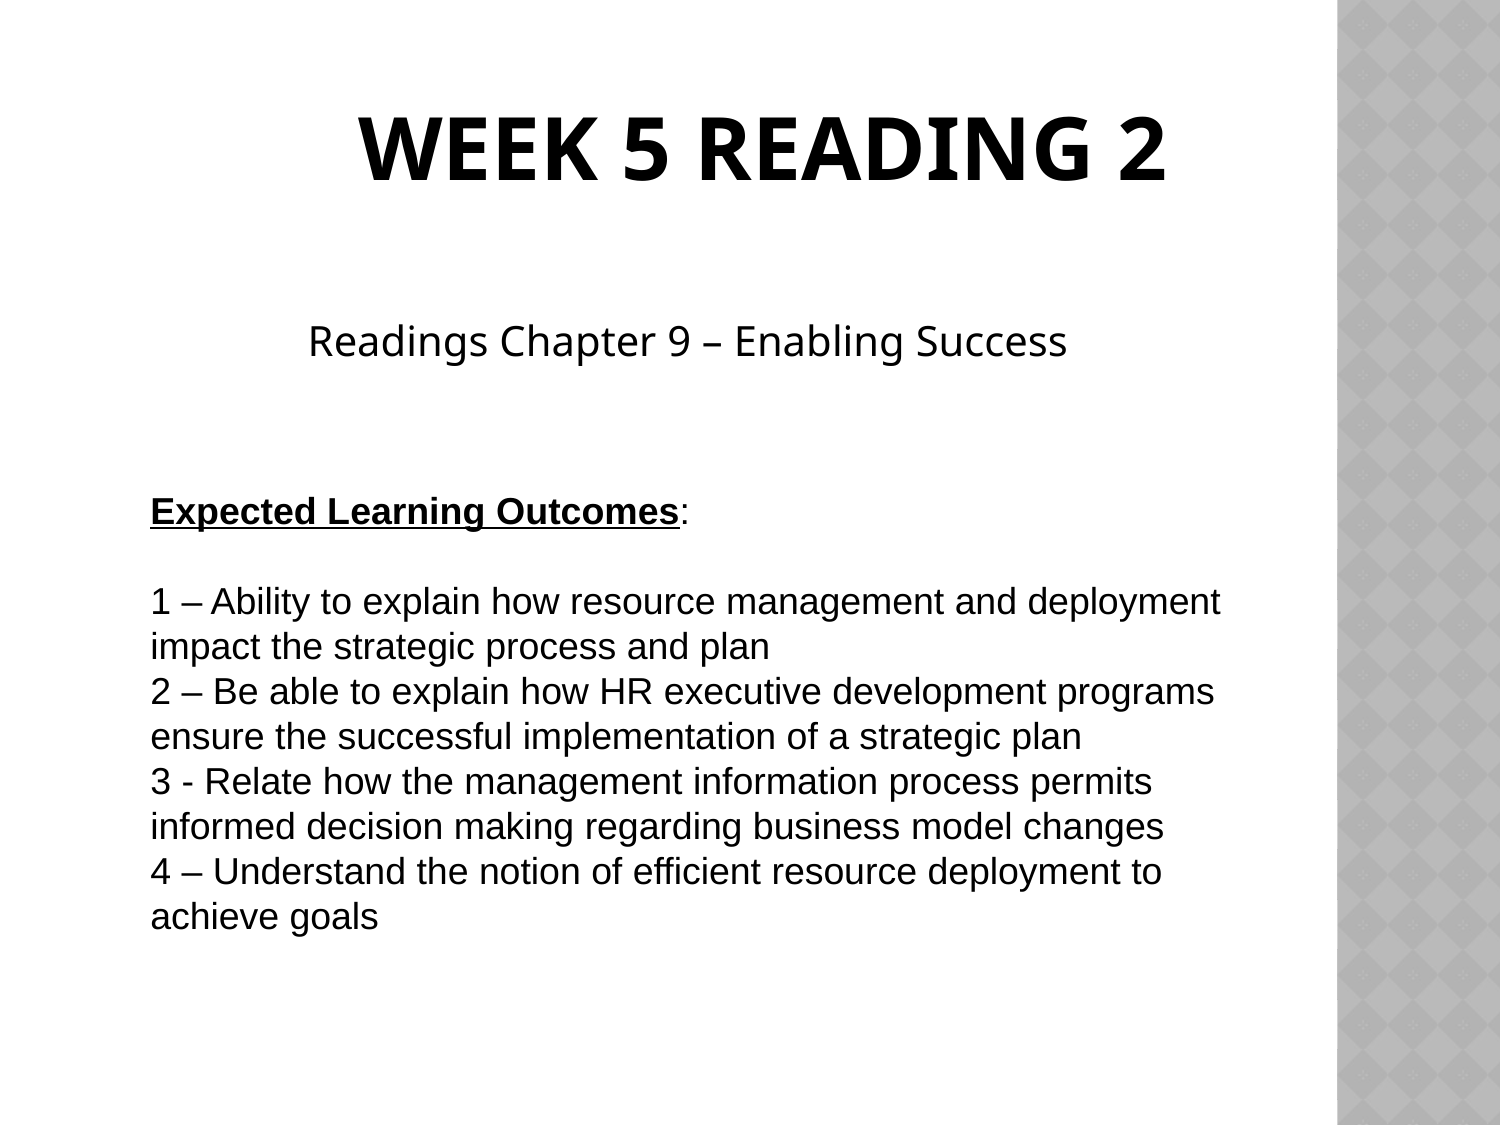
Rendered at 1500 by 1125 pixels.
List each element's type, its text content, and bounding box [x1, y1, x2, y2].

title Week 5 reading 2 [148, 93, 1175, 317]
list Readings Chapter 9 – Enabling Success [174, 312, 1202, 435]
text_box Expected Learning Outcomes: 1 – Ability to explain how resource management and deployment impact the strategic process and plan 2 – Be able to explain how HR executive development programs ensure the successful implementation of a strategic plan 3 - Relate how the management information process permits informed decision making regarding business model changes 4 – Understand the notion of efficient resource deployment to achieve goals [135, 479, 1282, 990]
